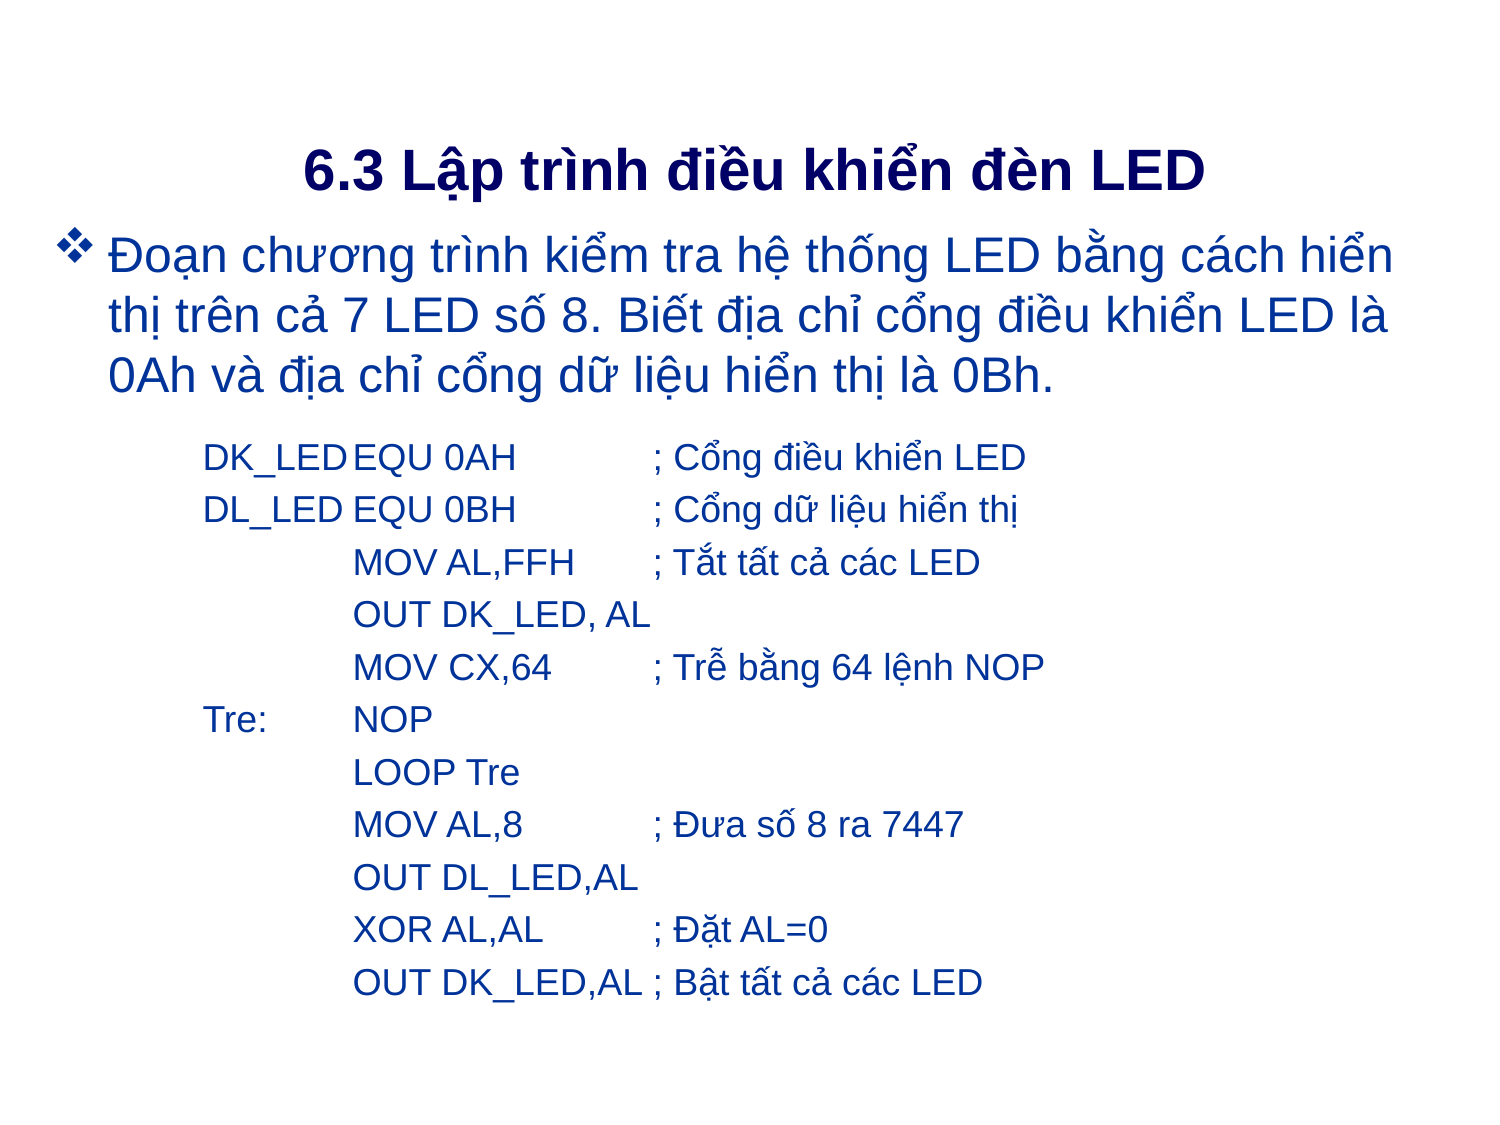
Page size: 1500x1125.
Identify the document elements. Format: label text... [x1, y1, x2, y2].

list Đoạn chương trình kiểm tra hệ thống LED bằng cách hiển thị trên cả 7 LED số 8. Biết địa chỉ cổng điều khiển LED là 0Ah và địa chỉ cổng dữ liệu hiển thị là 0Bh. DK_LED EQU 0AH ; Cổng điều khiển LED DL_LED EQU 0BH ; Cổng dữ liệu hiển thị MOV AL,FFH ; Tắt tất cả các LED OUT DK_LED, AL MOV CX,64 ; Trễ bằng 64 lệnh NOP Tre: NOP LOOP Tre MOV AL,8 ; Đưa số 8 ra 7447 OUT DL_LED,AL XOR AL,AL ; Đặt AL=0 OUT DK_LED,AL ; Bật tất cả các LED [37, 214, 1474, 1005]
title 6.3 Lập trình điều khiển đèn LED [37, 125, 1474, 211]
